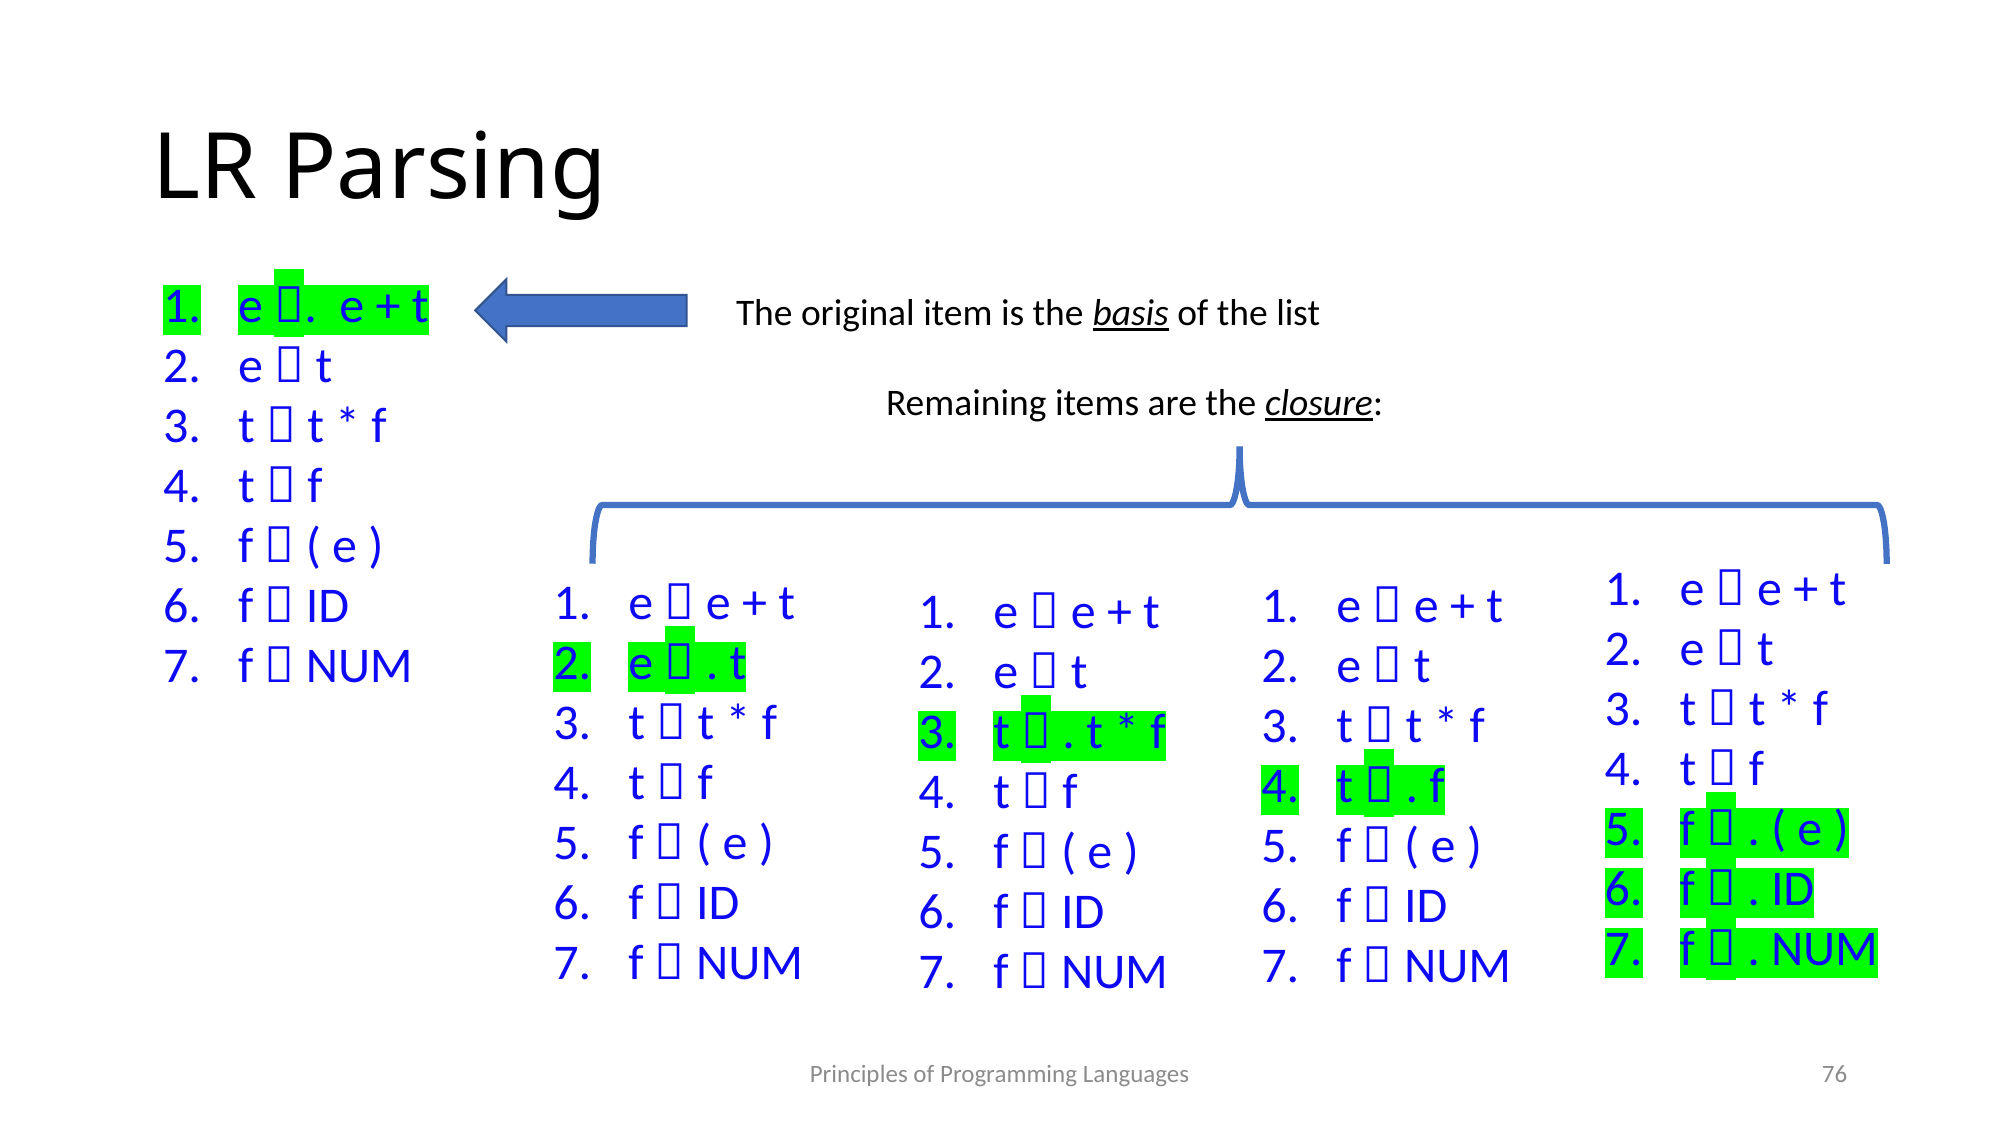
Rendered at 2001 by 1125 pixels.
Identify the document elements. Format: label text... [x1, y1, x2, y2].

text_box e . e + t e  t t  t * f t  f f  ( e ) f  ID f  NUM [148, 264, 444, 700]
footer Principles of Programming Languages [662, 1042, 1338, 1103]
text_box [592, 446, 1888, 564]
text_box [473, 276, 688, 345]
text_box e  e + t e  t t  t * f t  . f f  ( e ) f  ID f  NUM [1246, 564, 1527, 1000]
text_box e  e + t e  t t  . t * f t  f f  ( e ) f  ID f  NUM [903, 571, 1183, 1006]
text_box e  e + t e  . t t  t * f t  f f  ( e ) f  ID f  NUM [538, 562, 819, 998]
slide_number 76 [1412, 1042, 1863, 1103]
text_box The original item is the basis of the list Remaining items are the closure: [721, 280, 1398, 431]
text_box e  e + t e  t t  t * f t  f f  . ( e ) f  . ID f  . NUM [1589, 548, 1894, 983]
title LR Parsing [137, 59, 1863, 278]
